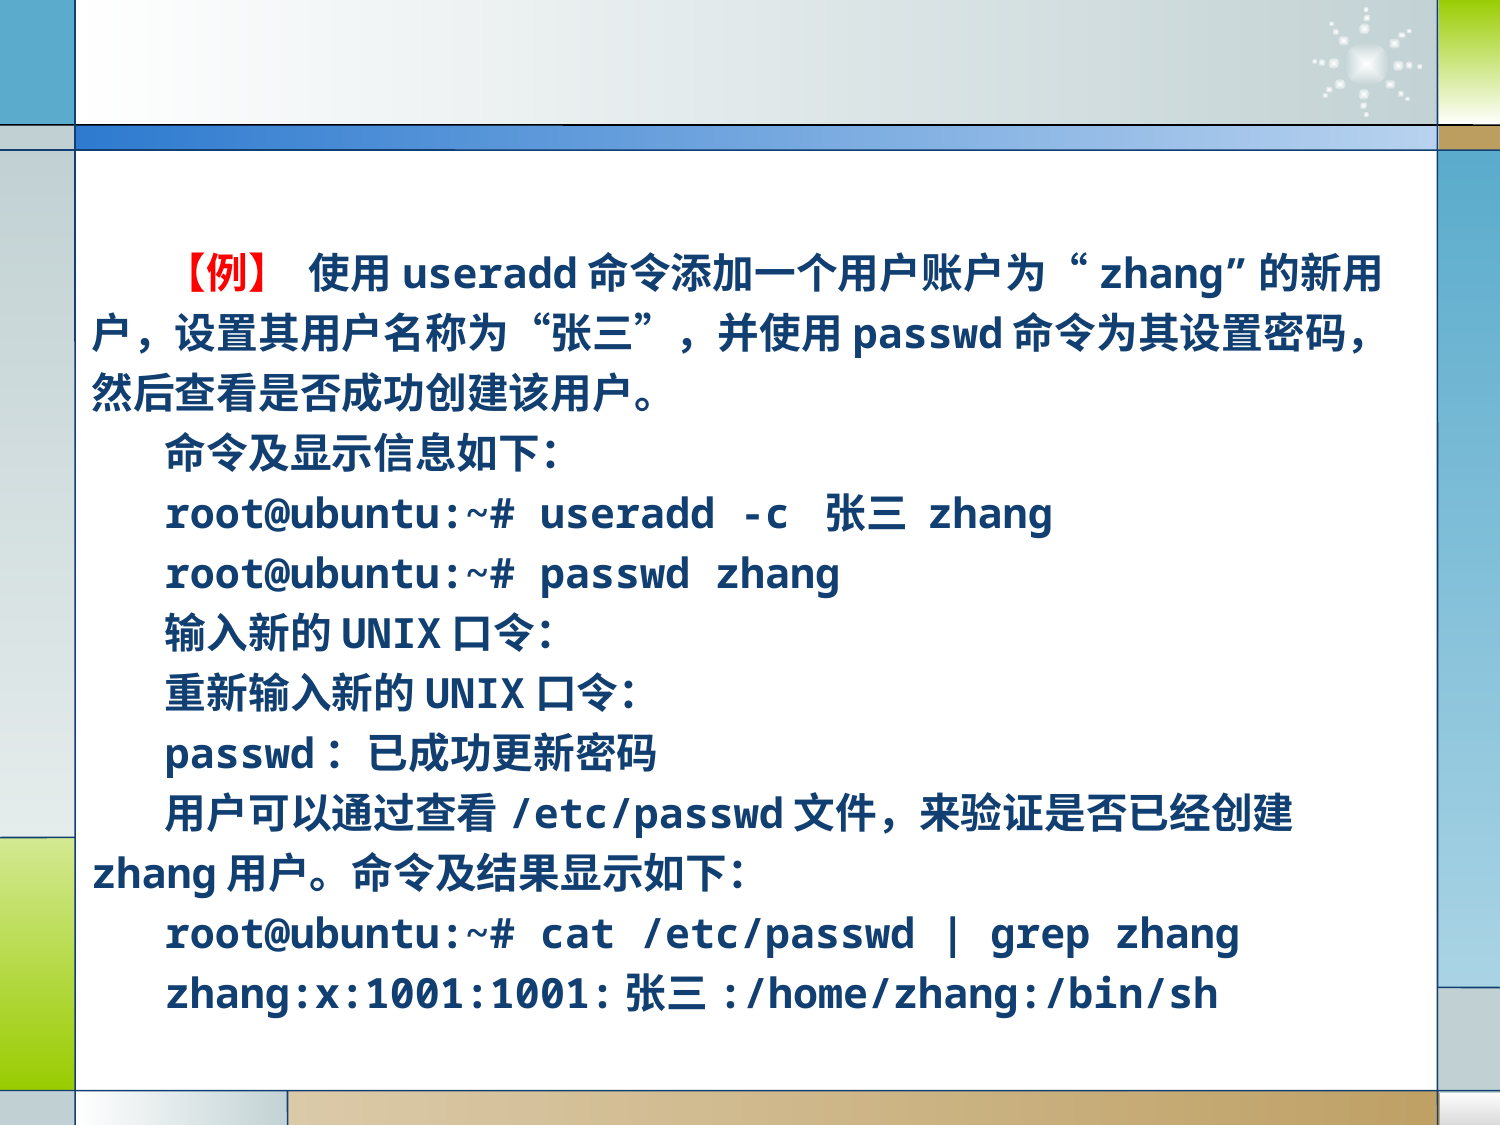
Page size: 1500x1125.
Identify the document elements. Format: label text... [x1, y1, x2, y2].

text_box 【例】 使用useradd命令添加一个用户账户为“zhang”的新用户，设置其用户名称为“张三”，并使用passwd命令为其设置密码，然后查看是否成功创建该用户。 命令及显示信息如下： root@ubuntu:~# useradd -c 张三 zhang root@ubuntu:~# passwd zhang 输入新的UNIX口令： 重新输入新的UNIX口令： passwd：已成功更新密码 用户可以通过查看/etc/passwd文件，来验证是否已经创建zhang用户。命令及结果显示如下： root@ubuntu:~# cat /etc/passwd | grep zhang zhang:x:1001:1001:张三:/home/zhang:/bin/sh [76, 229, 1413, 1115]
